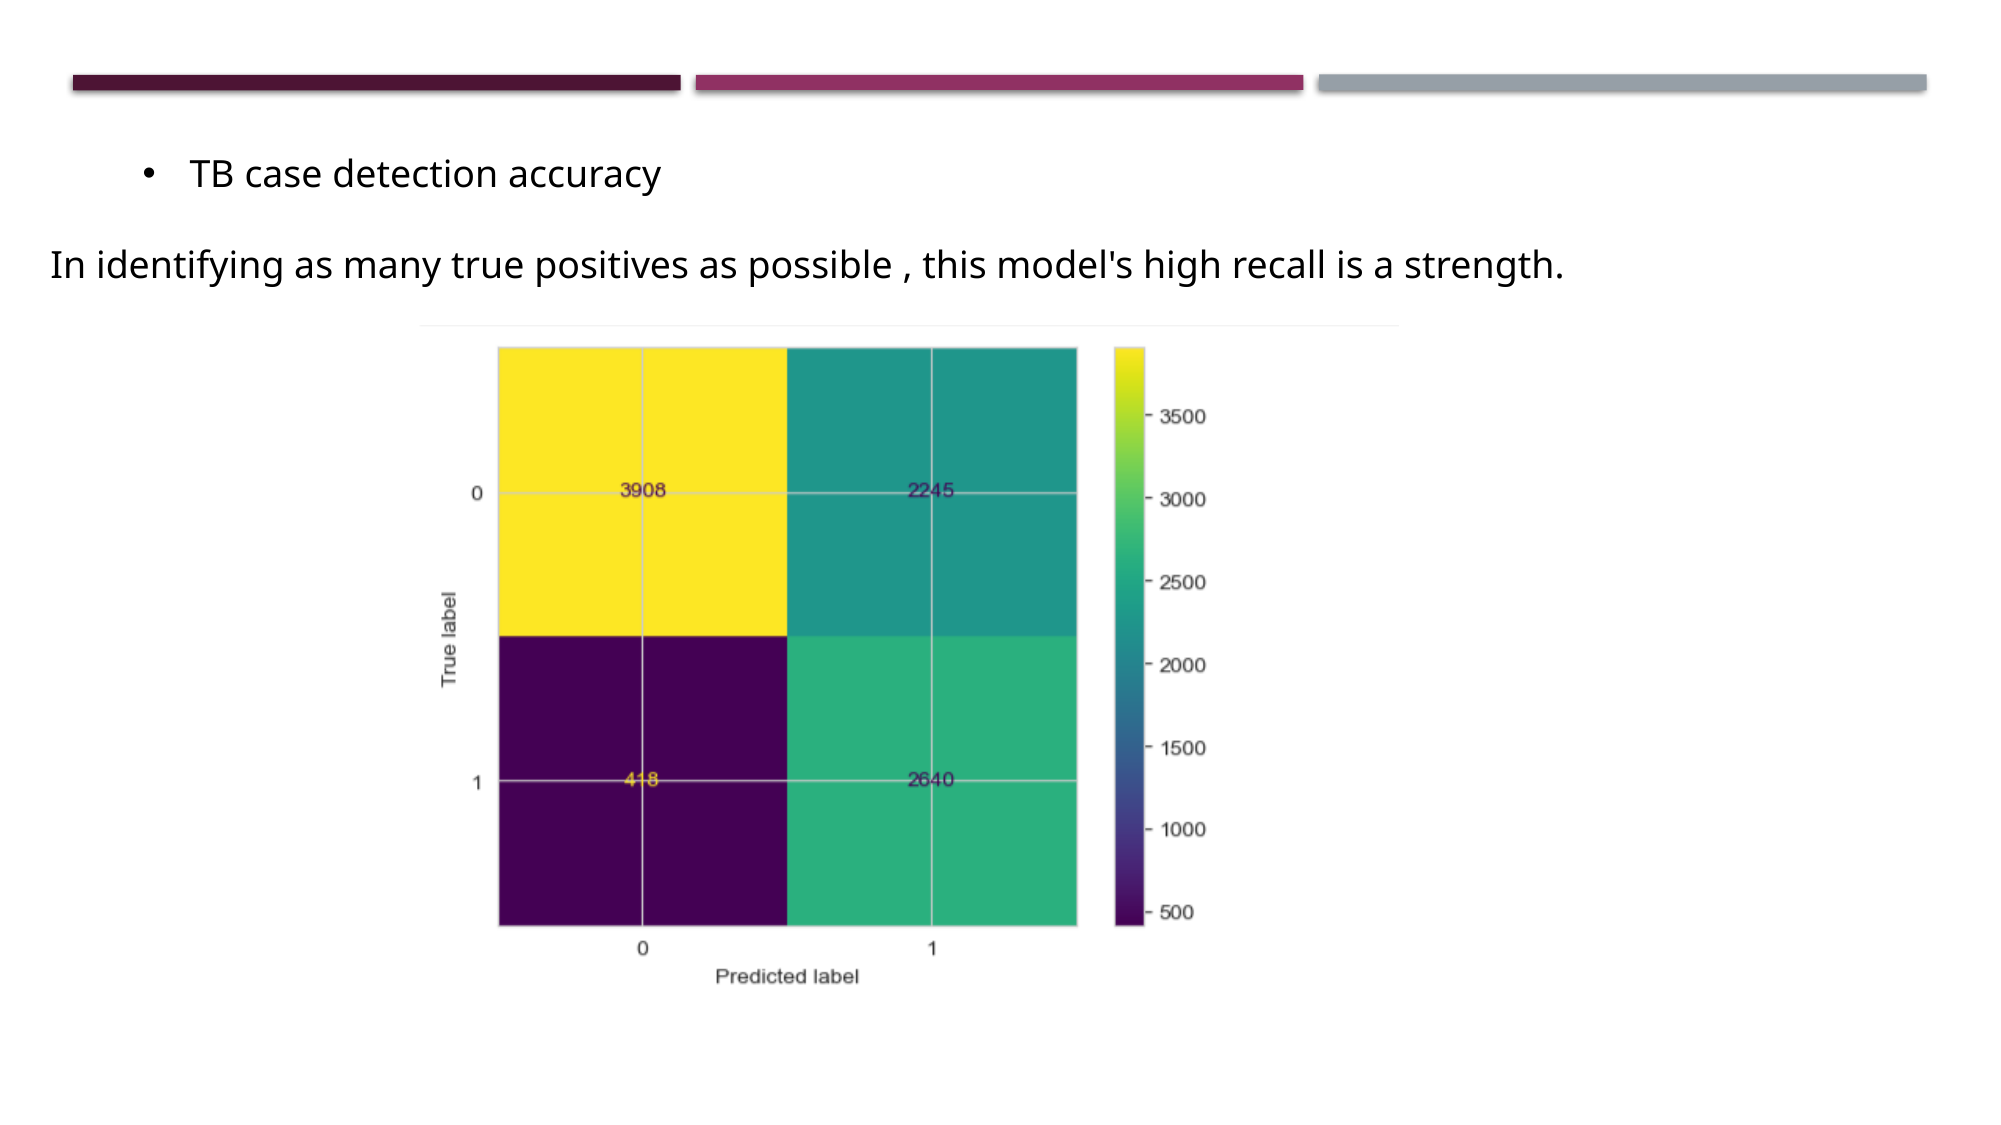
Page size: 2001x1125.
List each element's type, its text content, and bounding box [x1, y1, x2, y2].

text_box In identifying as many true positives as possible , this model's high recall is a strength. [35, 233, 1582, 294]
picture [375, 324, 1399, 1014]
text_box TB case detection accuracy [127, 142, 687, 203]
